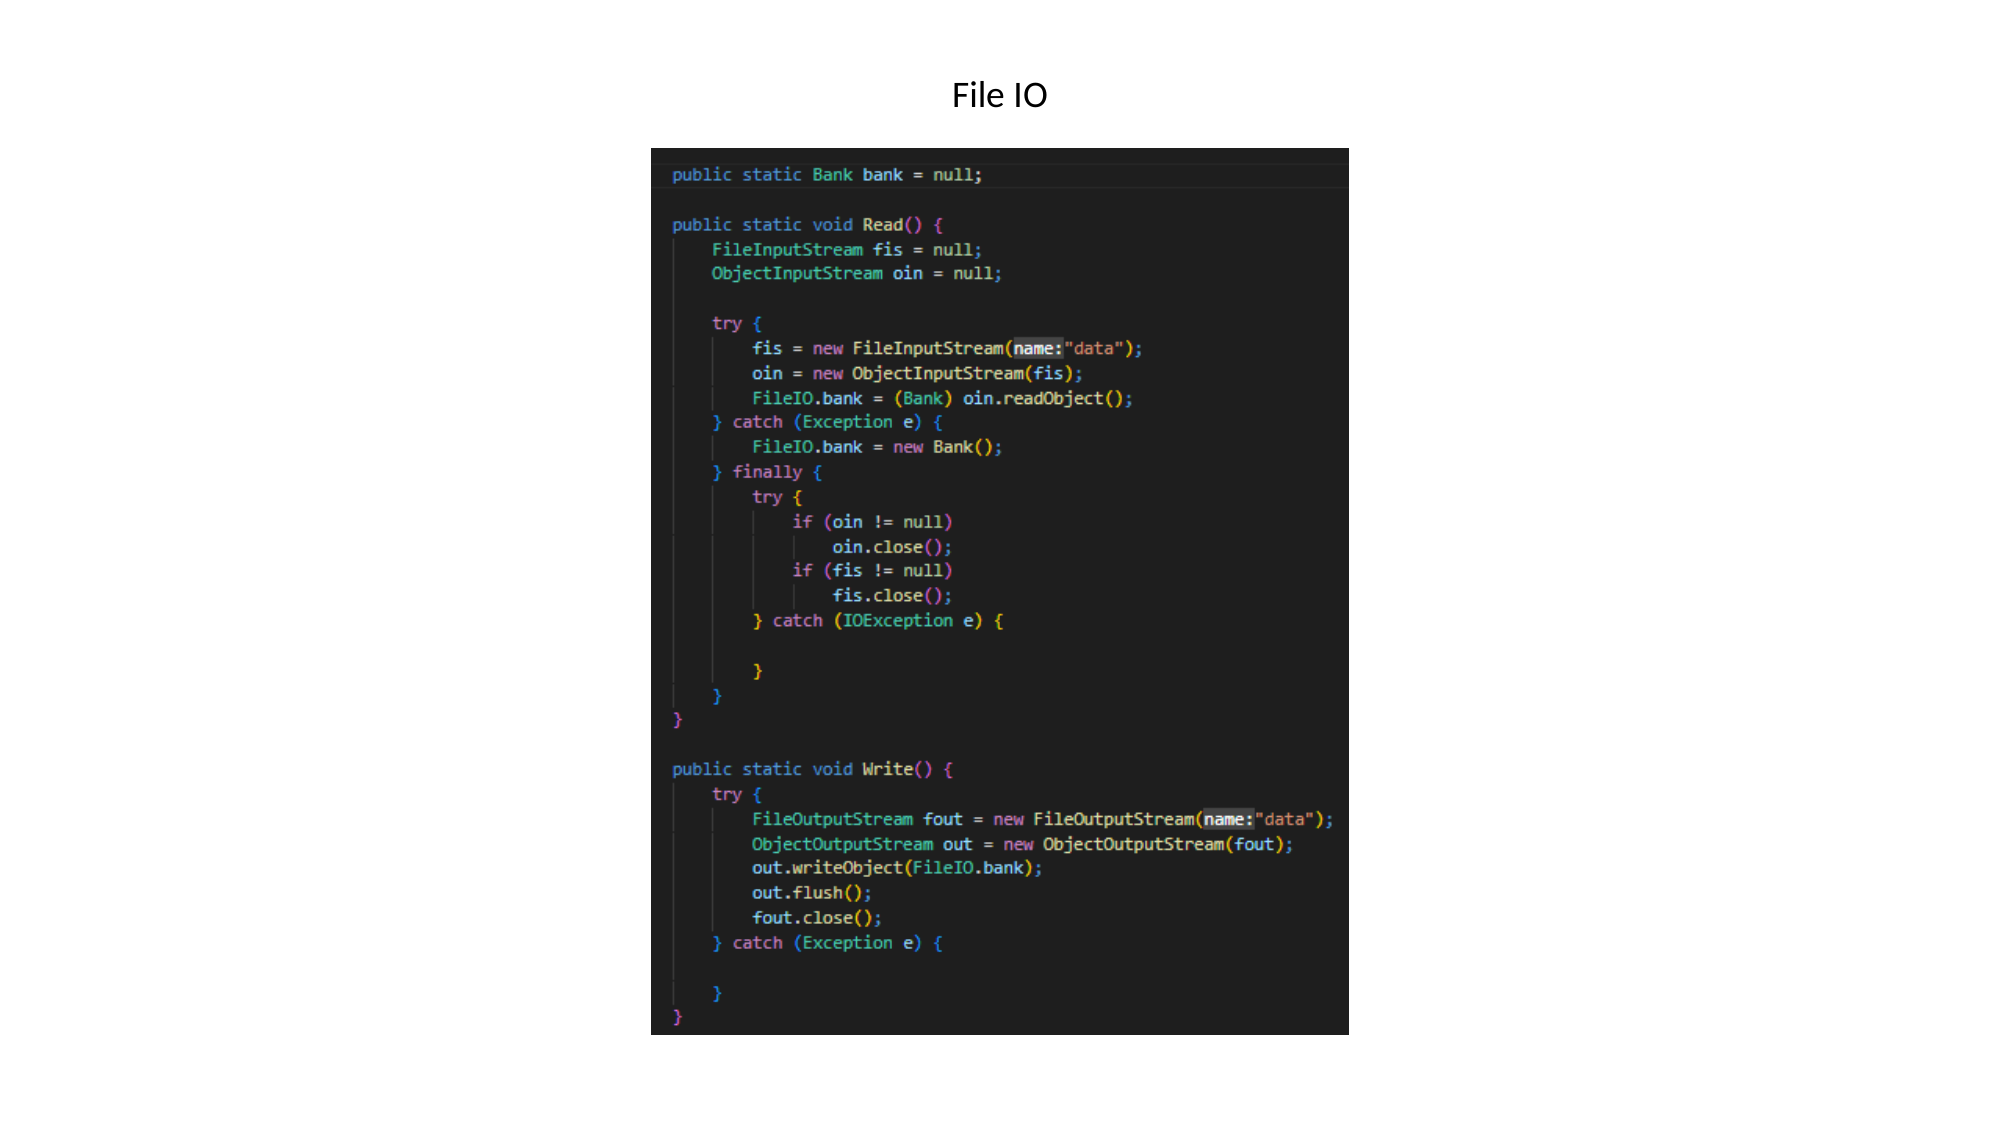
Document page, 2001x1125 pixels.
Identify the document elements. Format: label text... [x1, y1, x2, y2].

text_box File IO [937, 62, 1063, 123]
picture [651, 148, 1349, 1035]
